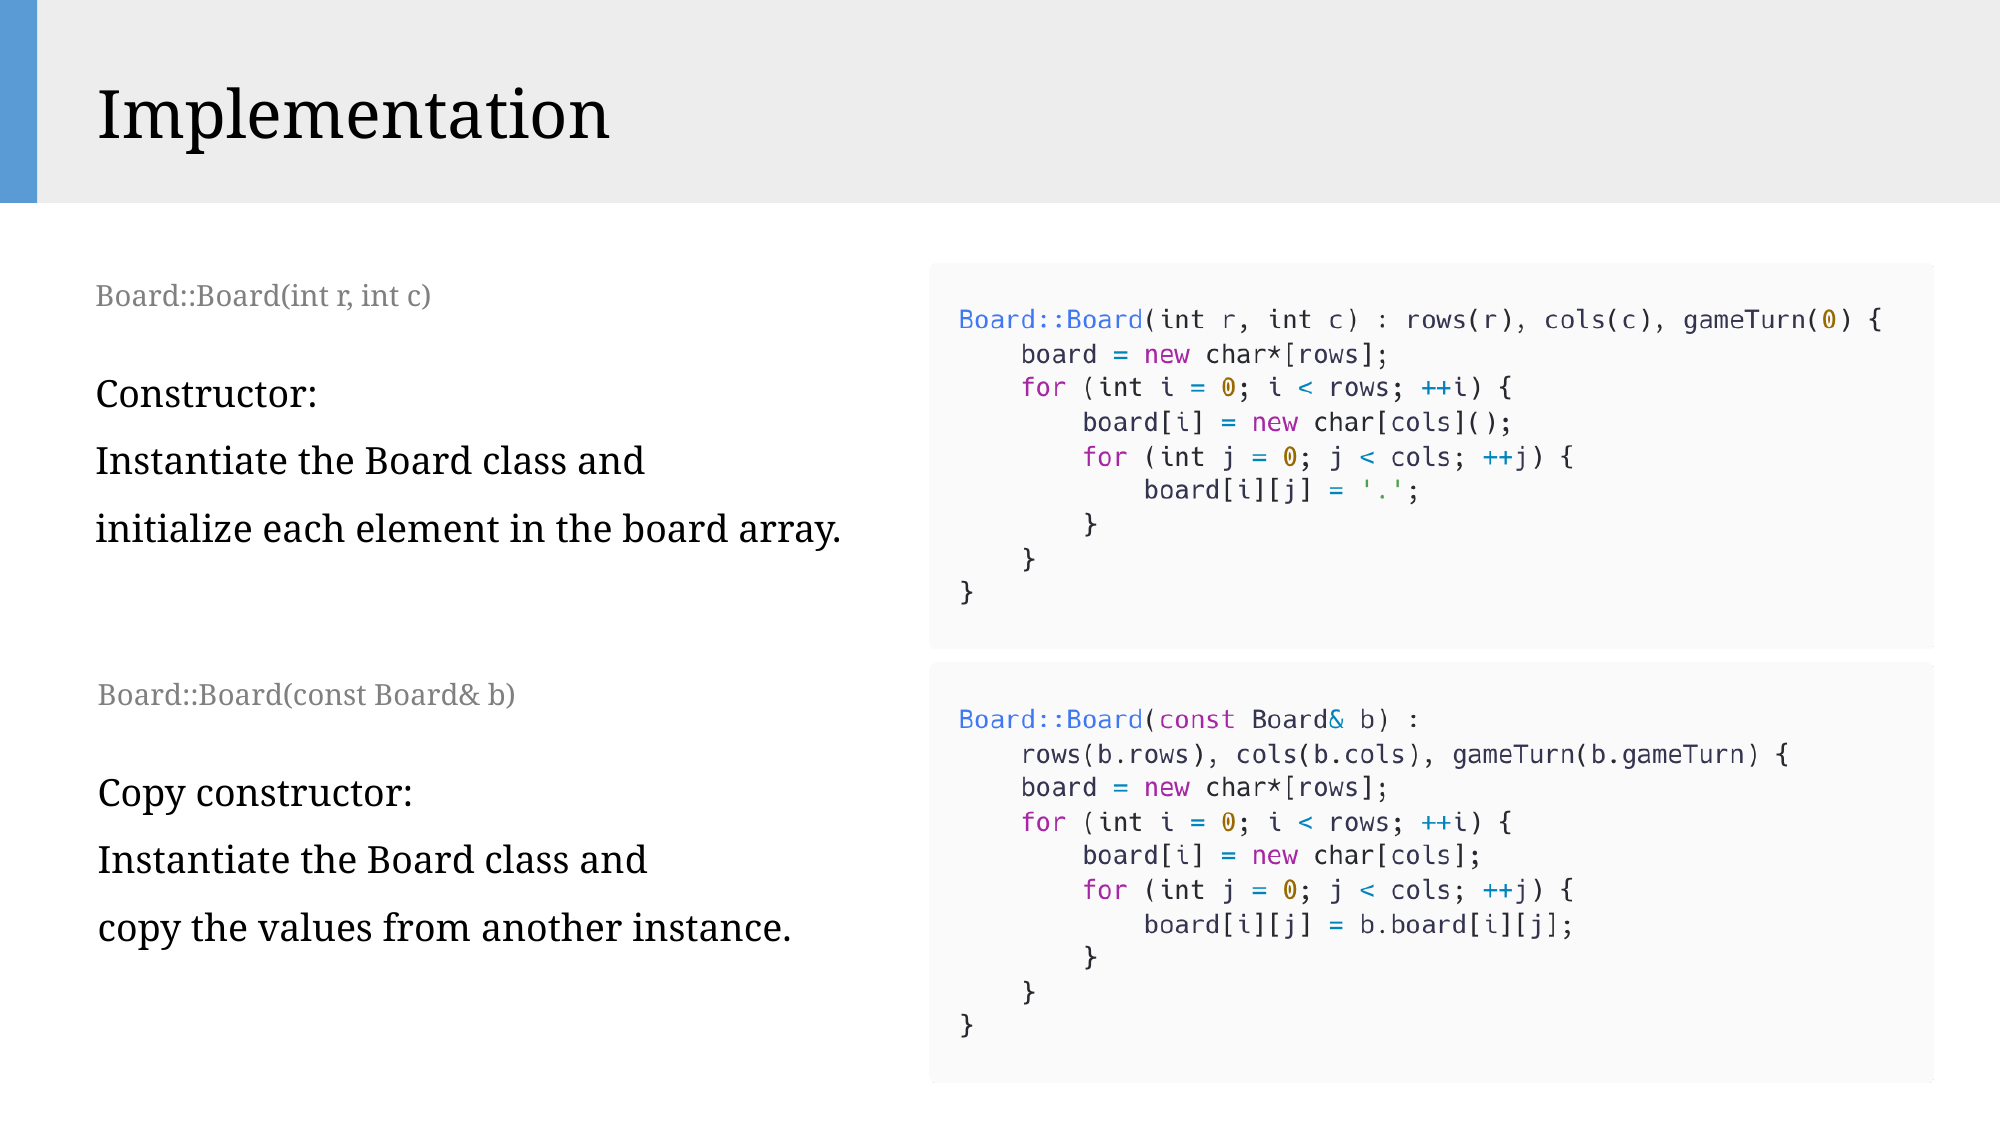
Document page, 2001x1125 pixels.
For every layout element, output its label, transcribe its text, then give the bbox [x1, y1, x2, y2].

text_box [38, 0, 2000, 204]
text_box Board::Board(int r, int c) Constructor: Instantiate the Board class and initialize each element in the board array. [80, 252, 1757, 558]
picture [929, 263, 1934, 649]
text_box Board::Board(const Board& b) Copy constructor: Instantiate the Board class and copy the values from another instance. [83, 651, 1759, 957]
text_box [0, 0, 38, 204]
picture [929, 662, 1934, 1083]
text_box Implementation [83, 60, 1450, 159]
